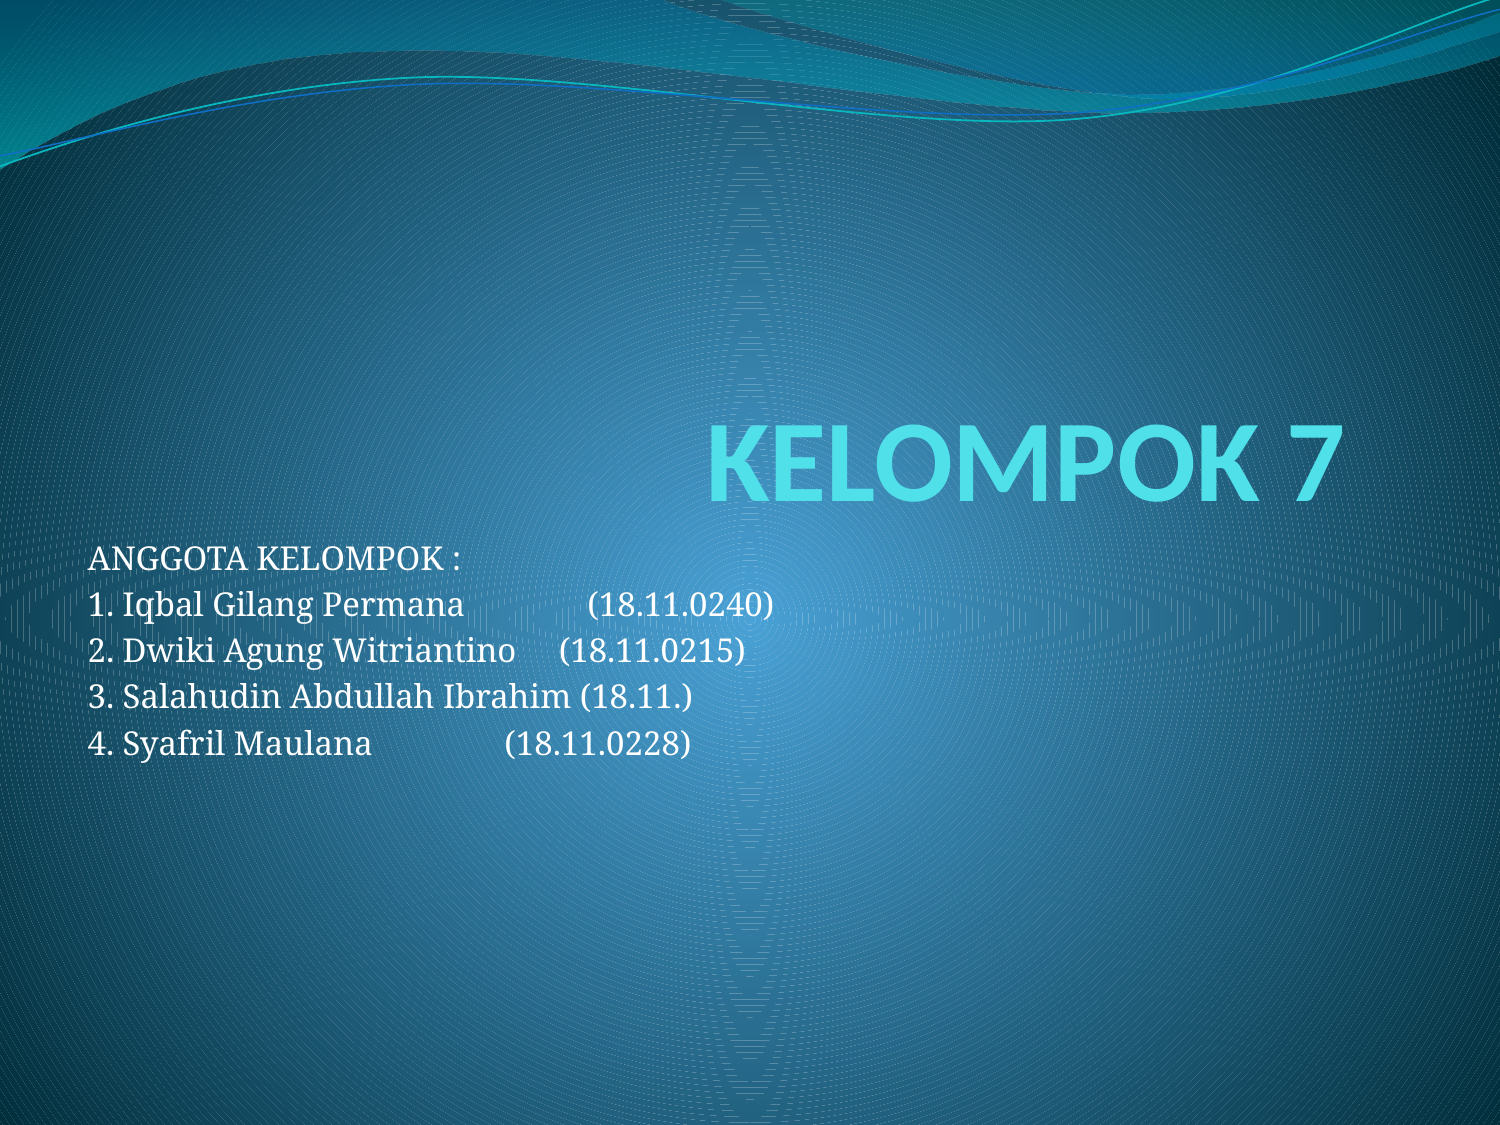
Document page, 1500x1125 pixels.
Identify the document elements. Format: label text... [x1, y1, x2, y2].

title KELOMPOK 7 [87, 224, 1376, 525]
subtitle ANGGOTA KELOMPOK : 1. Iqbal Gilang Permana (18.11.0240) 2. Dwiki Agung Witriantino (18.11.0215) 3. Salahudin Abdullah Ibrahim (18.11.) 4. Syafril Maulana (18.11.0228) [87, 529, 1376, 818]
